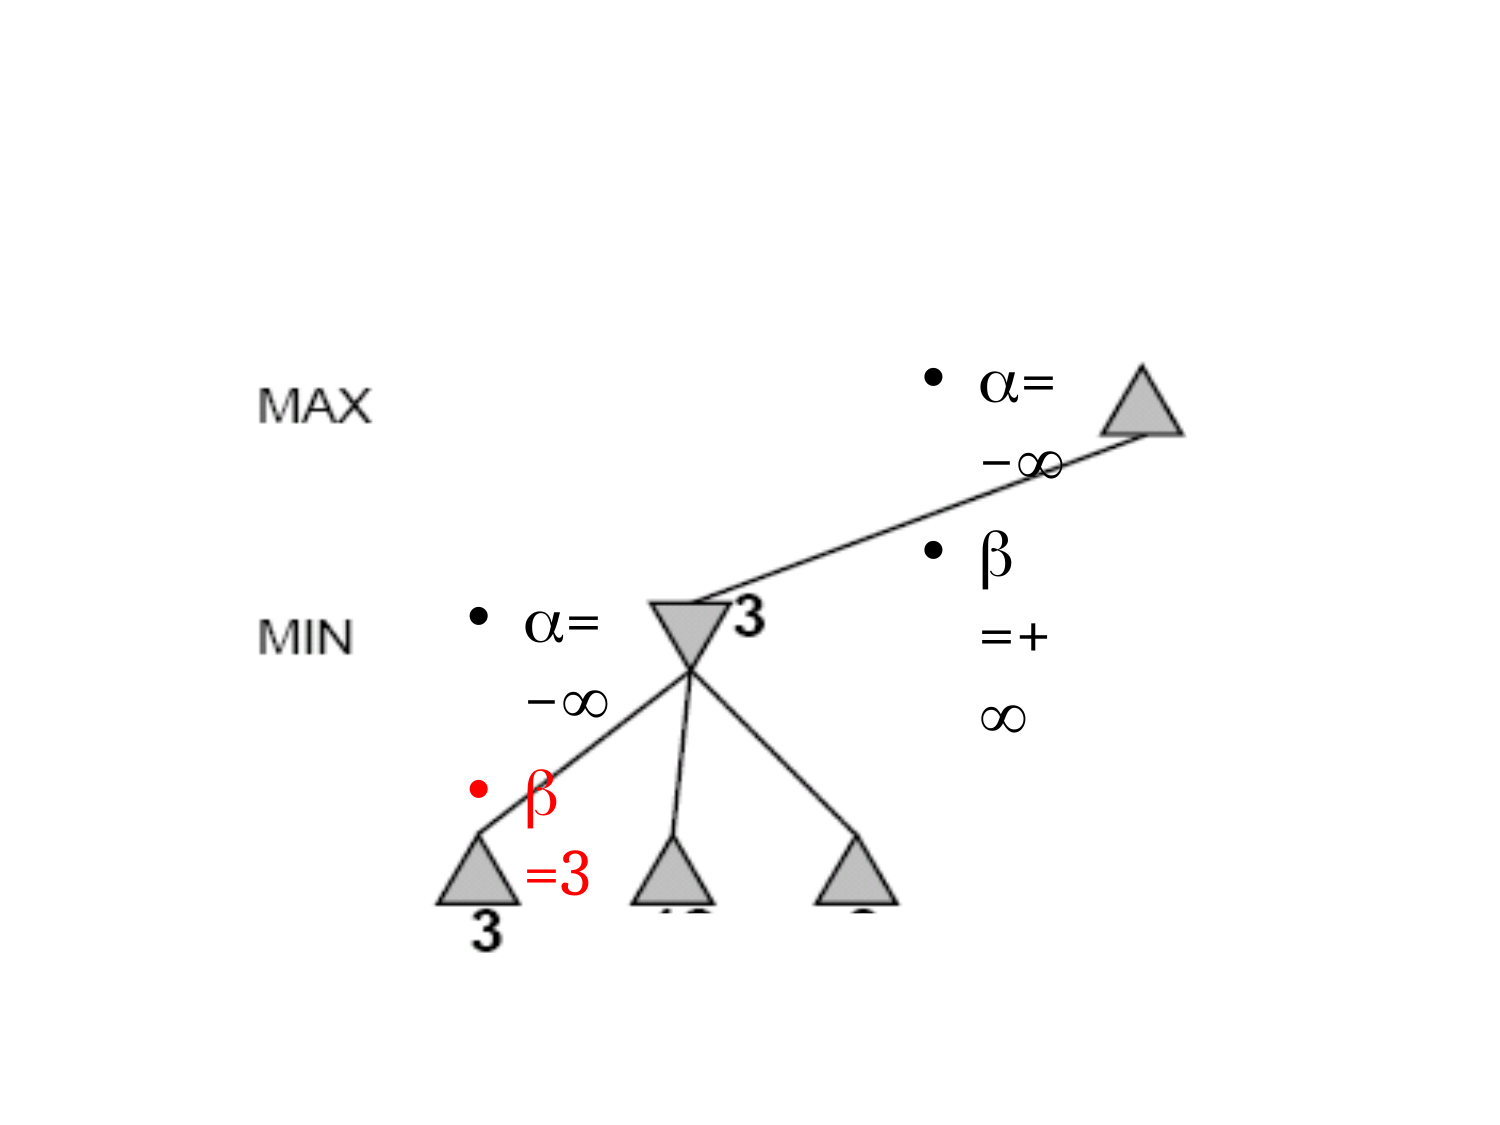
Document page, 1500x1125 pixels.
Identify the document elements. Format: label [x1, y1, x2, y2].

list [114, 262, 1466, 1006]
